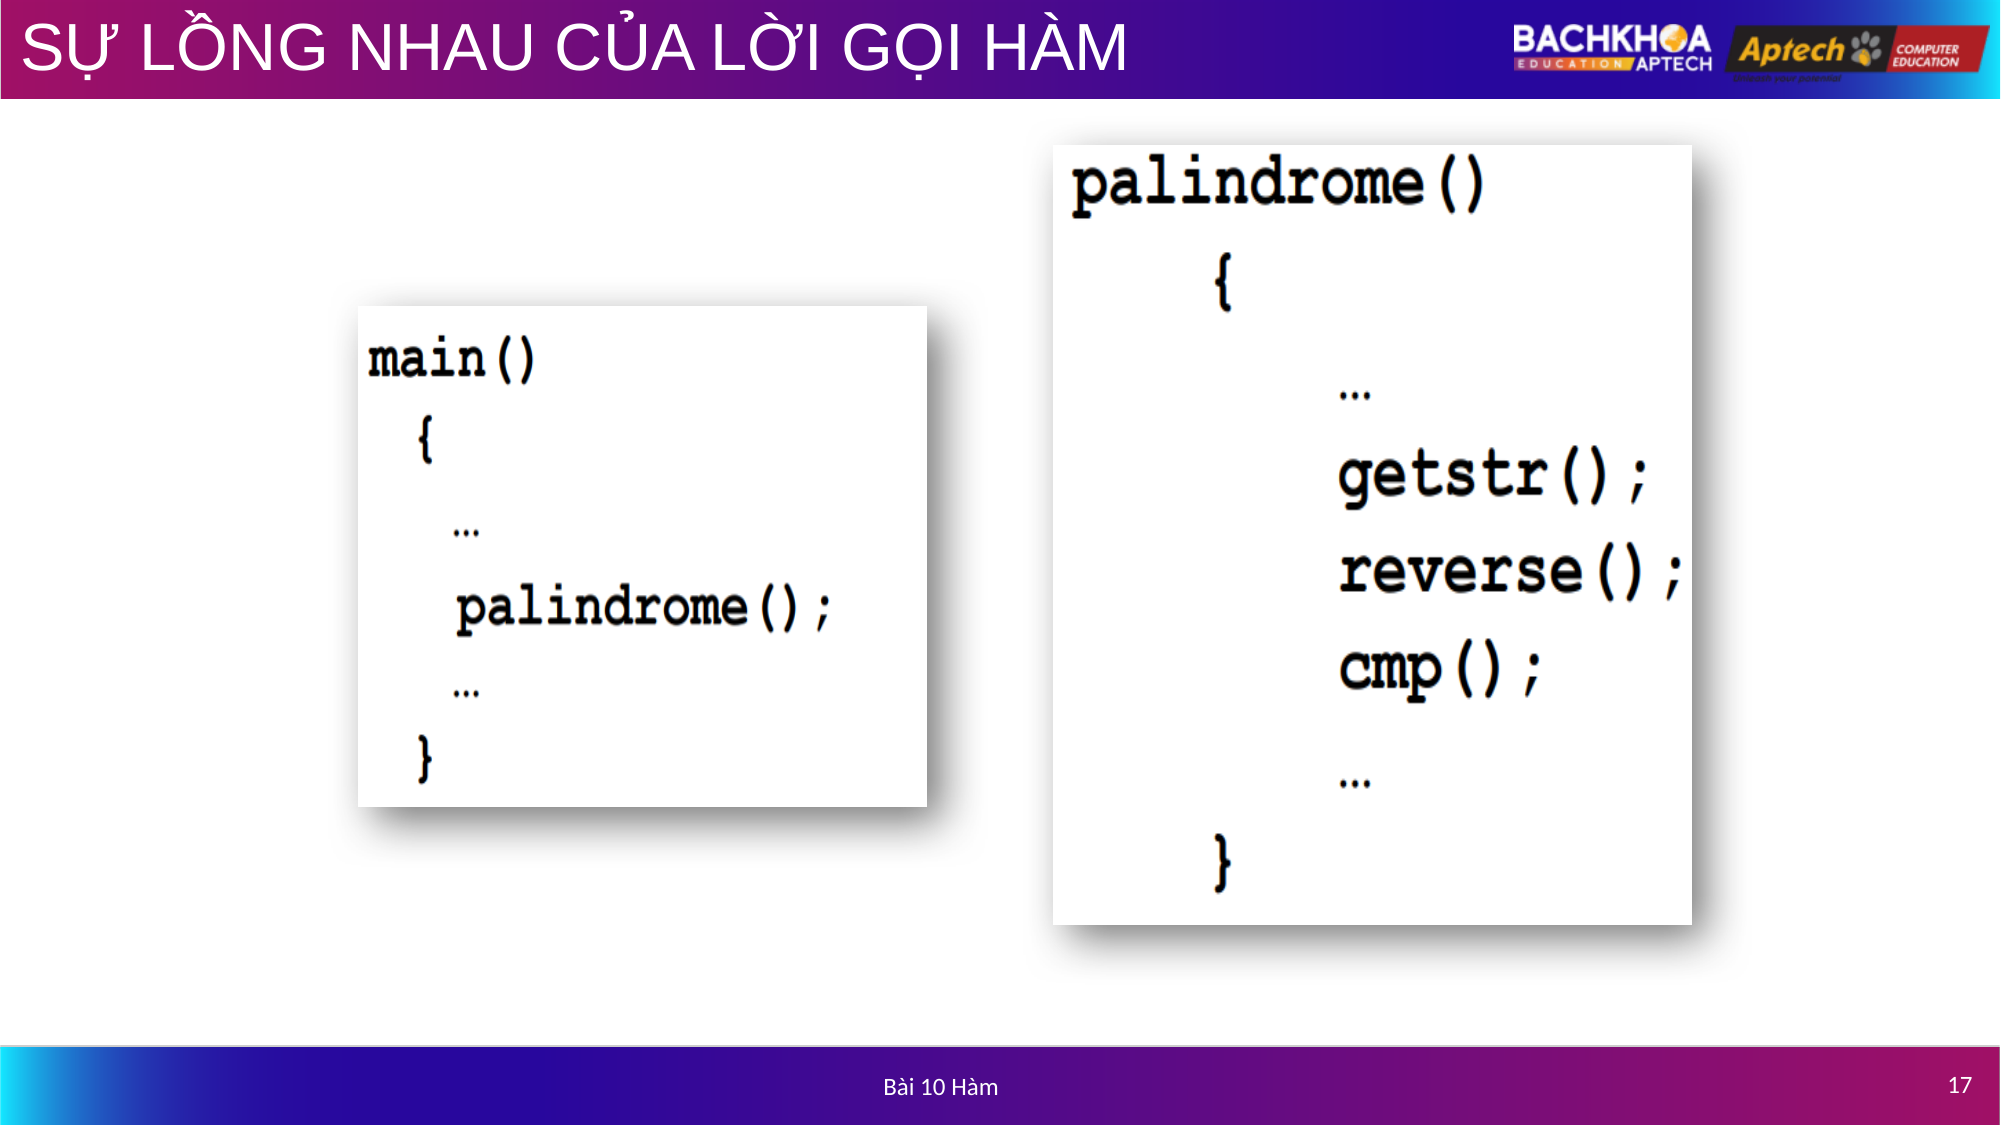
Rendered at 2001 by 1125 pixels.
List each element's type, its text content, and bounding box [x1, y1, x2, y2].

picture [0, 0, 2001, 99]
slide_number ‹#› [1877, 1053, 1988, 1114]
picture [1053, 145, 1692, 925]
picture [357, 306, 927, 807]
footer Bài 10 Hàm [17, 1055, 1865, 1116]
title SỰ LỒNG NHAU CỦA LỜI GỌI HÀM [4, 5, 1990, 93]
picture [0, 1045, 2000, 1125]
